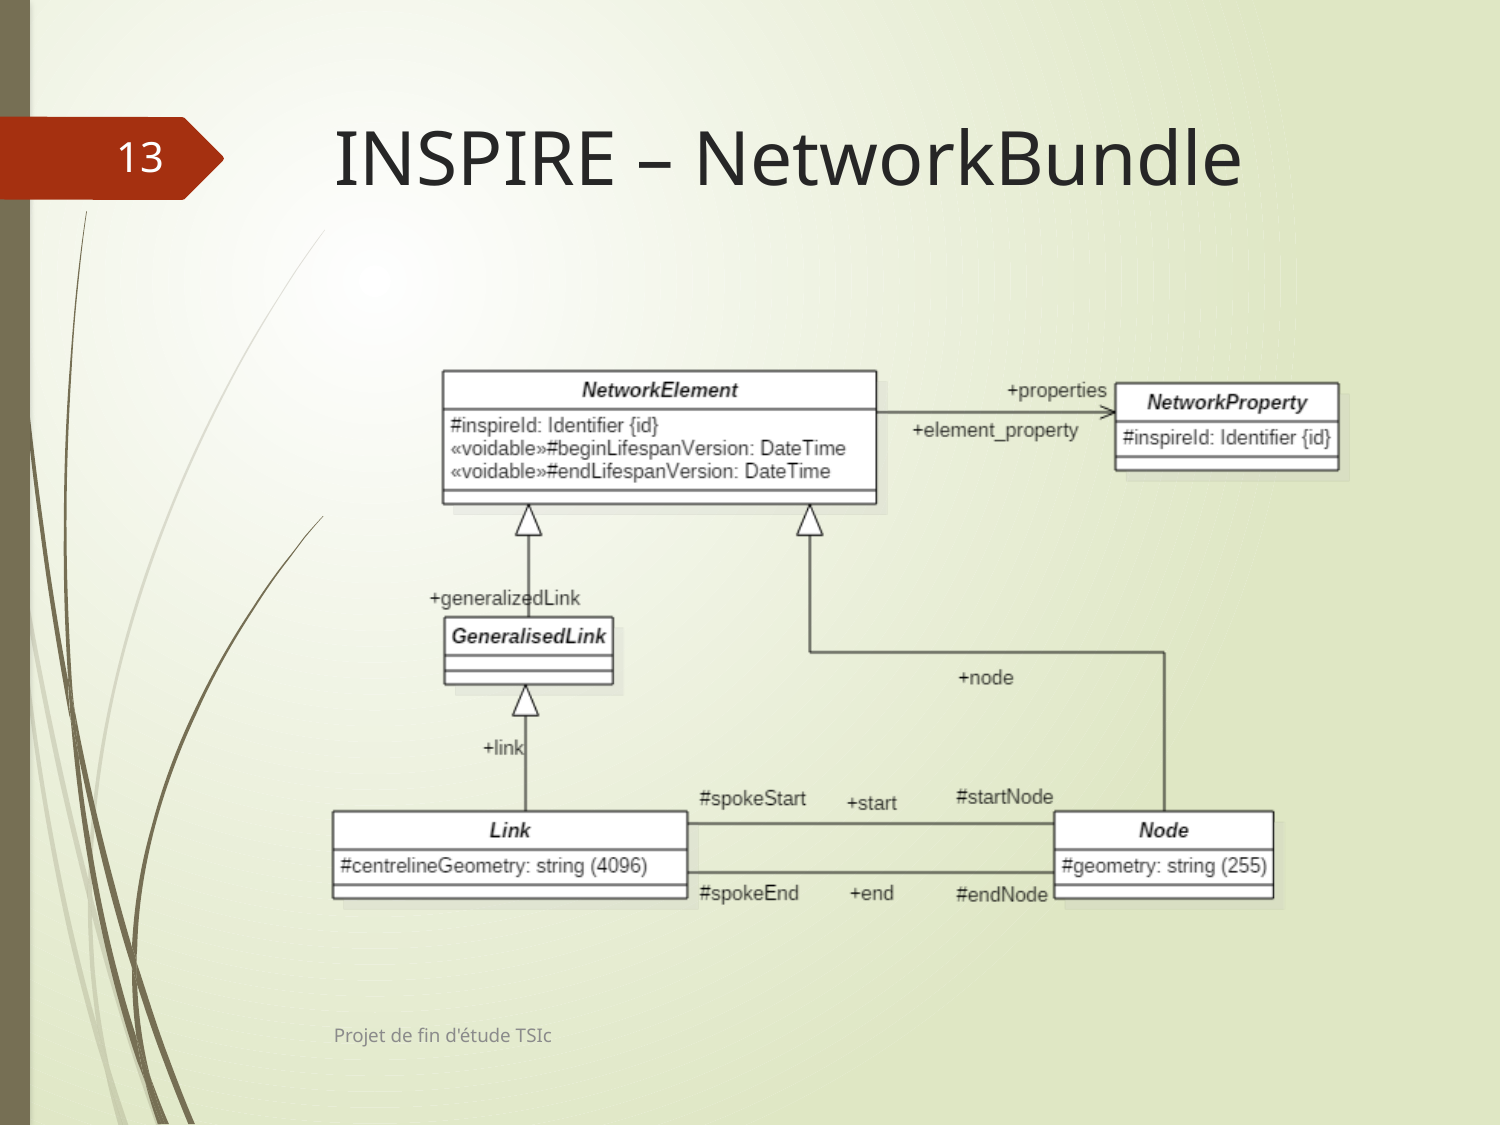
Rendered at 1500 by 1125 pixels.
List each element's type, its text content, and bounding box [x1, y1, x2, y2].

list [318, 356, 1401, 964]
title INSPIRE – NetworkBundle [319, 102, 1400, 313]
slide_number 13 [83, 129, 180, 190]
footer Projet de fin d'étude TSIc [318, 1006, 1257, 1067]
